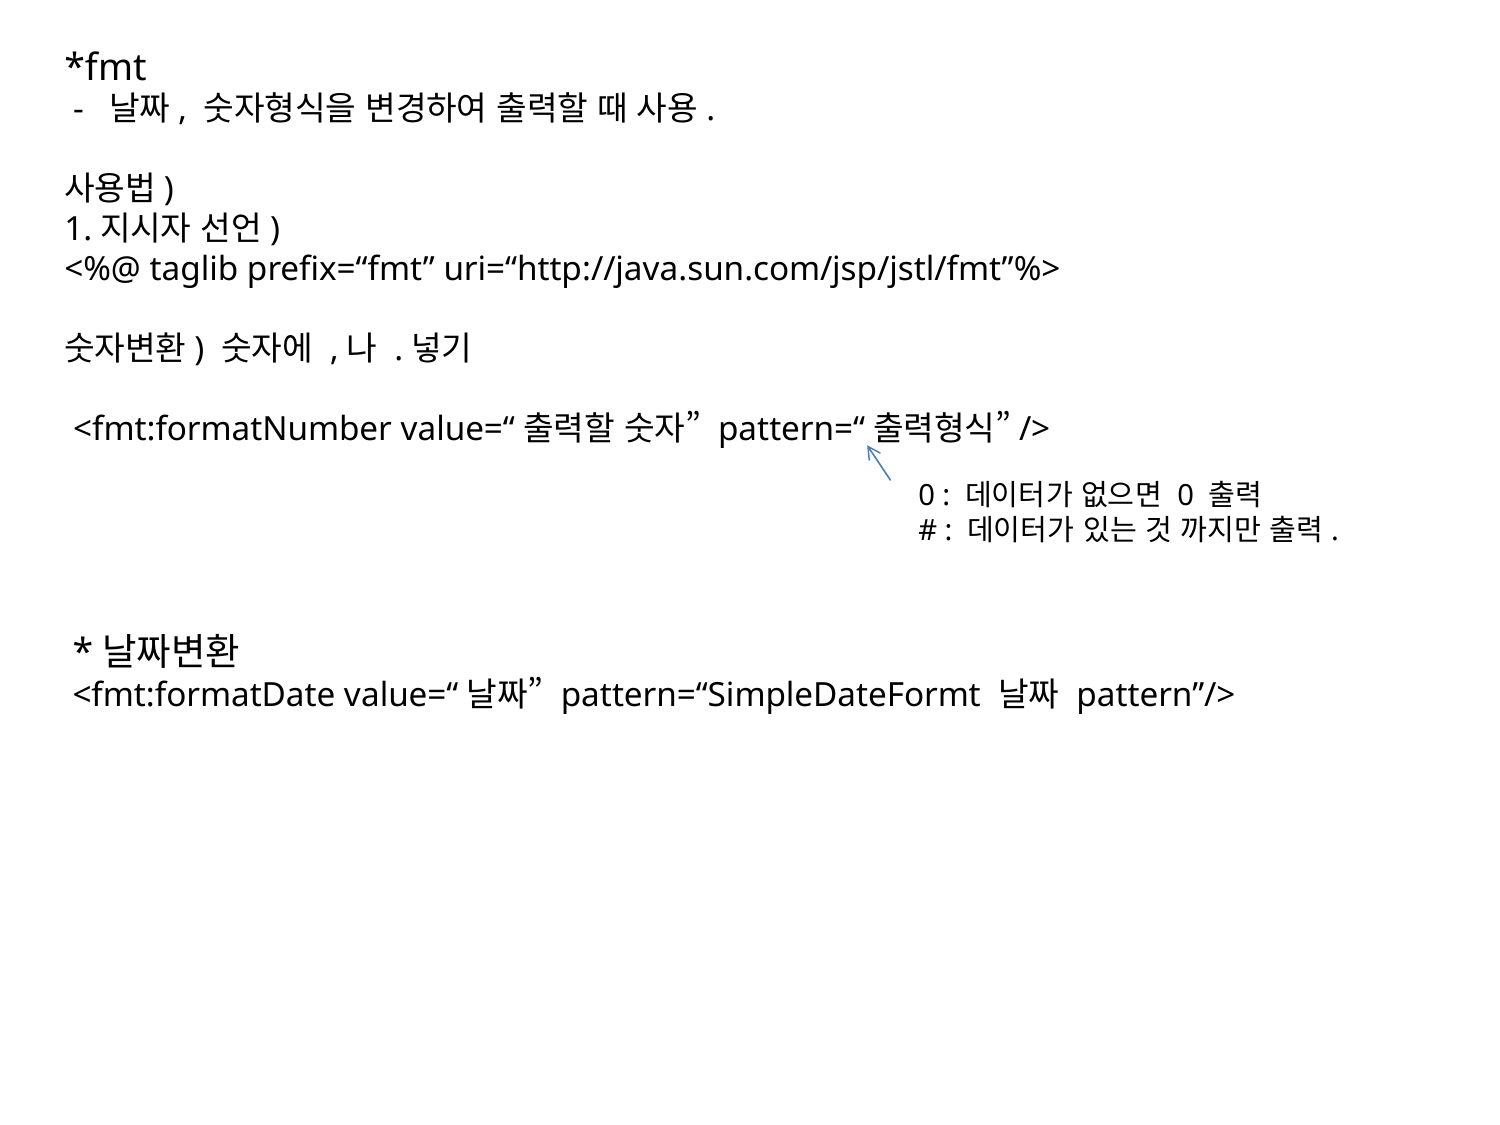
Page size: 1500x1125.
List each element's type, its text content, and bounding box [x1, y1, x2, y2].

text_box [861, 450, 897, 475]
text_box *fmt - 날짜, 숫자형식을 변경하여 출력할 때 사용. 사용법) 1.지시자 선언) <%@ taglib prefix=“fmt” uri=“http://java.sun.com/jsp/jstl/fmt”%> 숫자변환) 숫자에 ,나 .넣기 <fmt:formatNumber value=“출력할 숫자” pattern=“출력형식”/> [49, 35, 1077, 455]
text_box *날짜변환 <fmt:formatDate value=“날짜” pattern=“SimpleDateFormt 날짜 pattern”/> [57, 621, 1251, 721]
text_box 0 : 데이터가 없으면 0 출력 # : 데이터가 있는 것 까지만 출력. [903, 468, 1354, 554]
